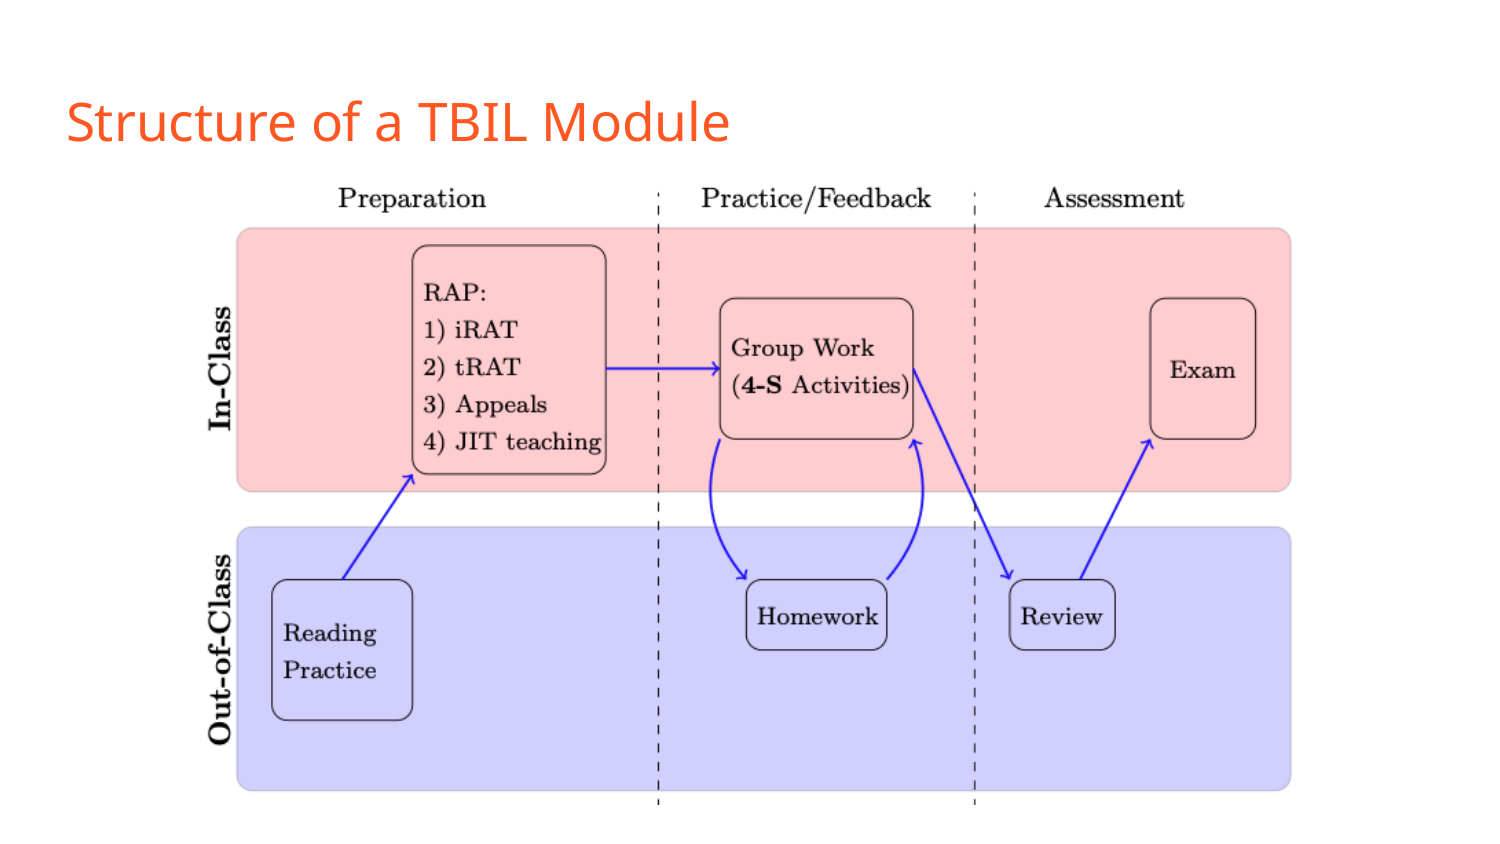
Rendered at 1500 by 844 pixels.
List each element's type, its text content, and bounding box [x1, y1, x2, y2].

title Structure of a TBIL Module [51, 72, 1449, 167]
picture [204, 177, 1332, 805]
